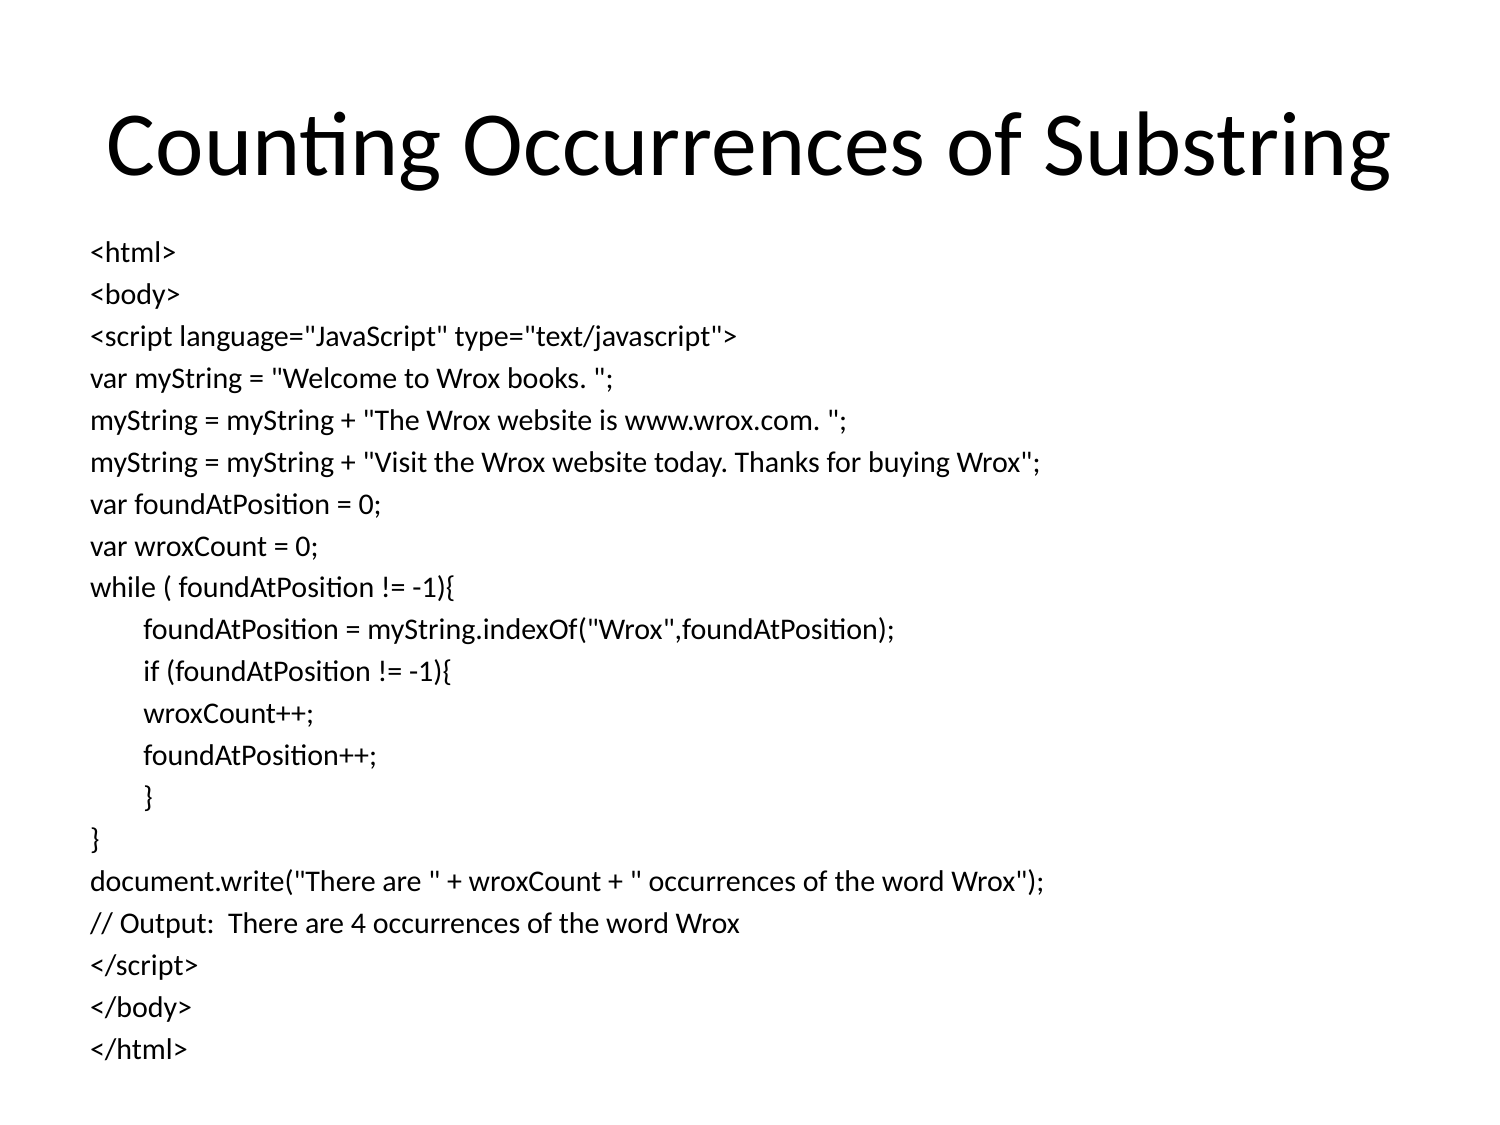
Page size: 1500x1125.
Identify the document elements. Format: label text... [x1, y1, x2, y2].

title Counting Occurrences of Substring [75, 45, 1425, 224]
list <html> <body> <script language="JavaScript" type="text/javascript"> var myString = "Welcome to Wrox books. "; myString = myString + "The Wrox website is www.wrox.com. "; myString = myString + "Visit the Wrox website today. Thanks for buying Wrox"; var foundAtPosition = 0; var wroxCount = 0; while ( foundAtPosition != -1){ foundAtPosition = myString.indexOf("Wrox",foundAtPosition); if (foundAtPosition != -1){ wroxCount++; foundAtPosition++; } } document.write("There are " + wroxCount + " occurrences of the word Wrox"); // Output: There are 4 occurrences of the word Wrox </script> </body> </html> [75, 224, 1425, 1075]
